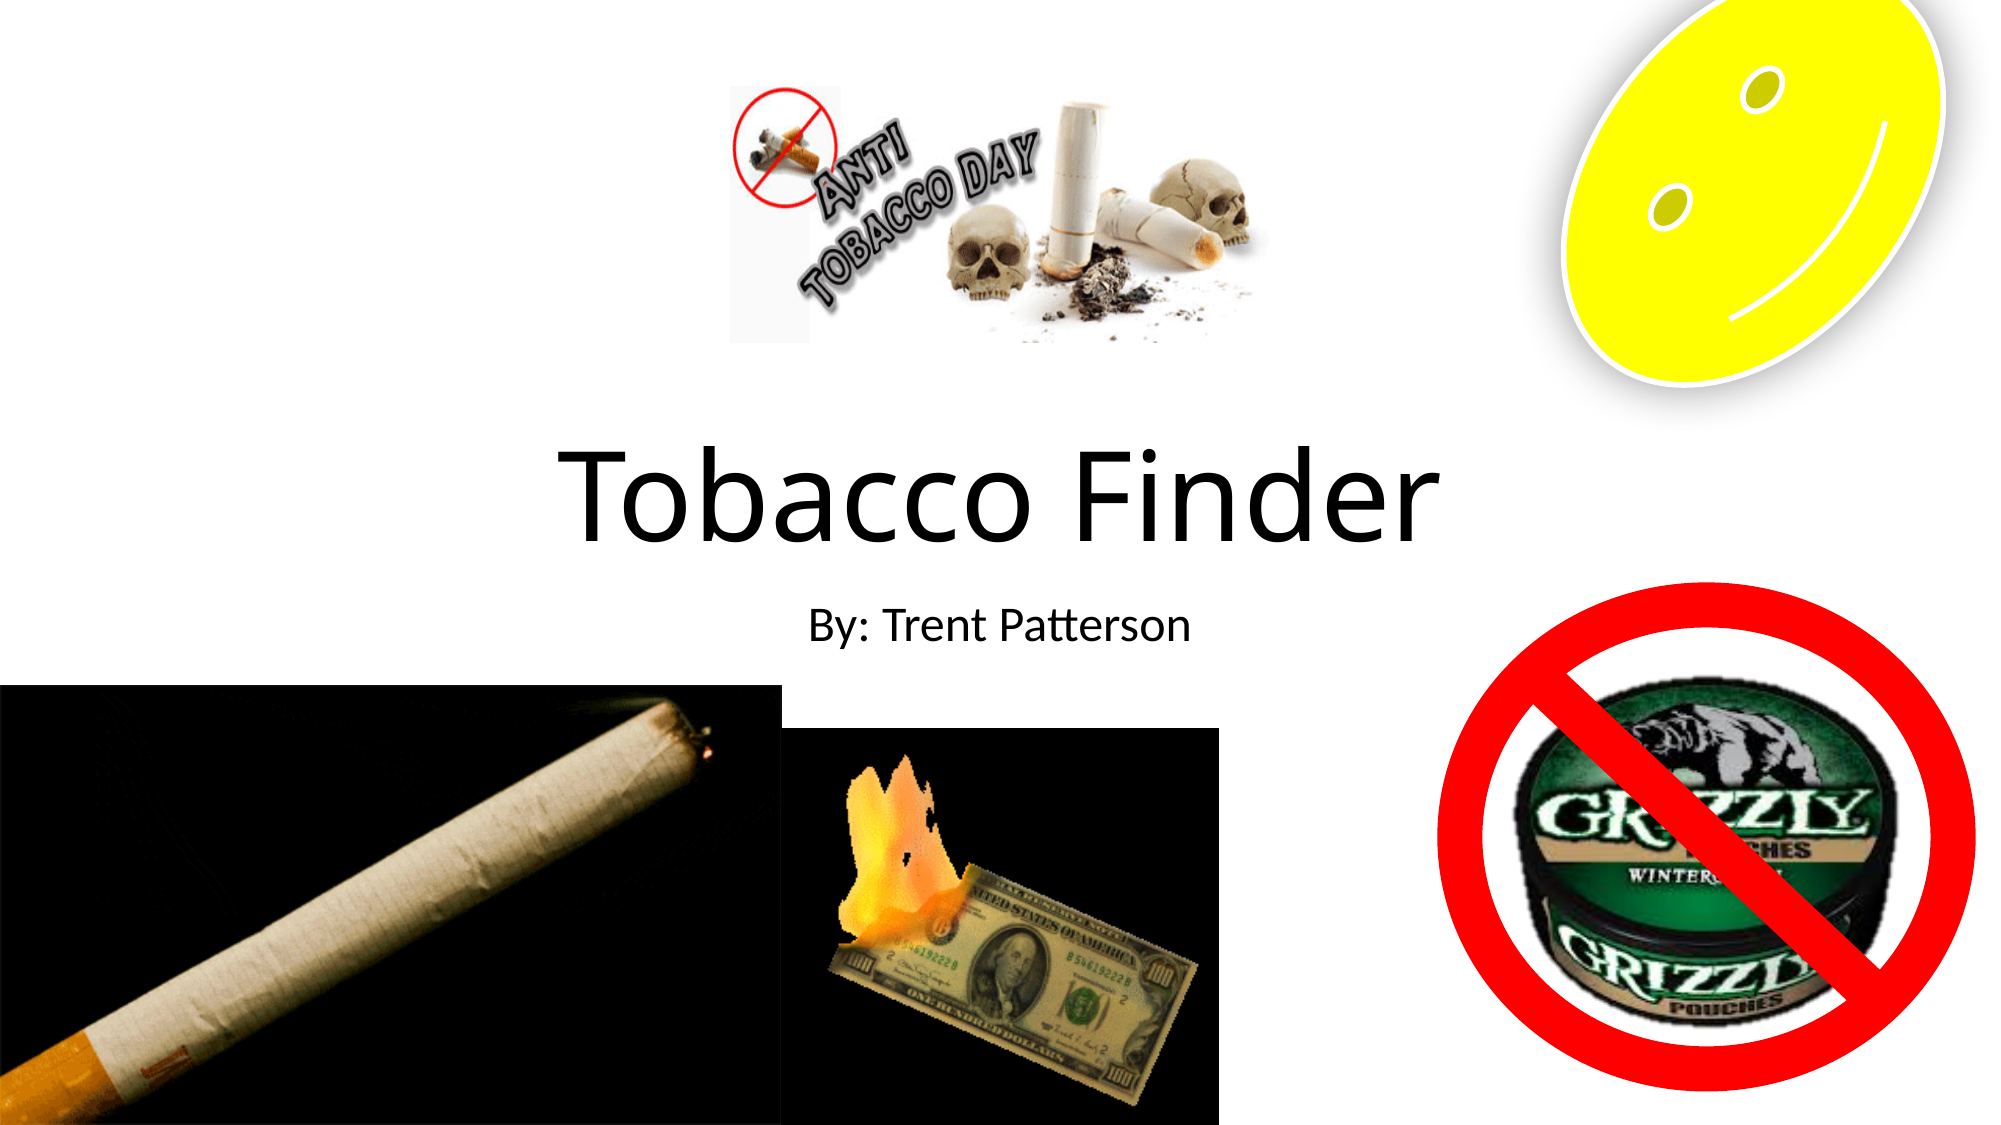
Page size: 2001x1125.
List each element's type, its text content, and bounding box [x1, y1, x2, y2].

picture [0, 685, 1219, 1125]
subtitle By: Trent Patterson [249, 590, 1438, 863]
title Tobacco Finder [249, 184, 1750, 576]
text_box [1438, 583, 1975, 1091]
picture [730, 86, 1270, 344]
